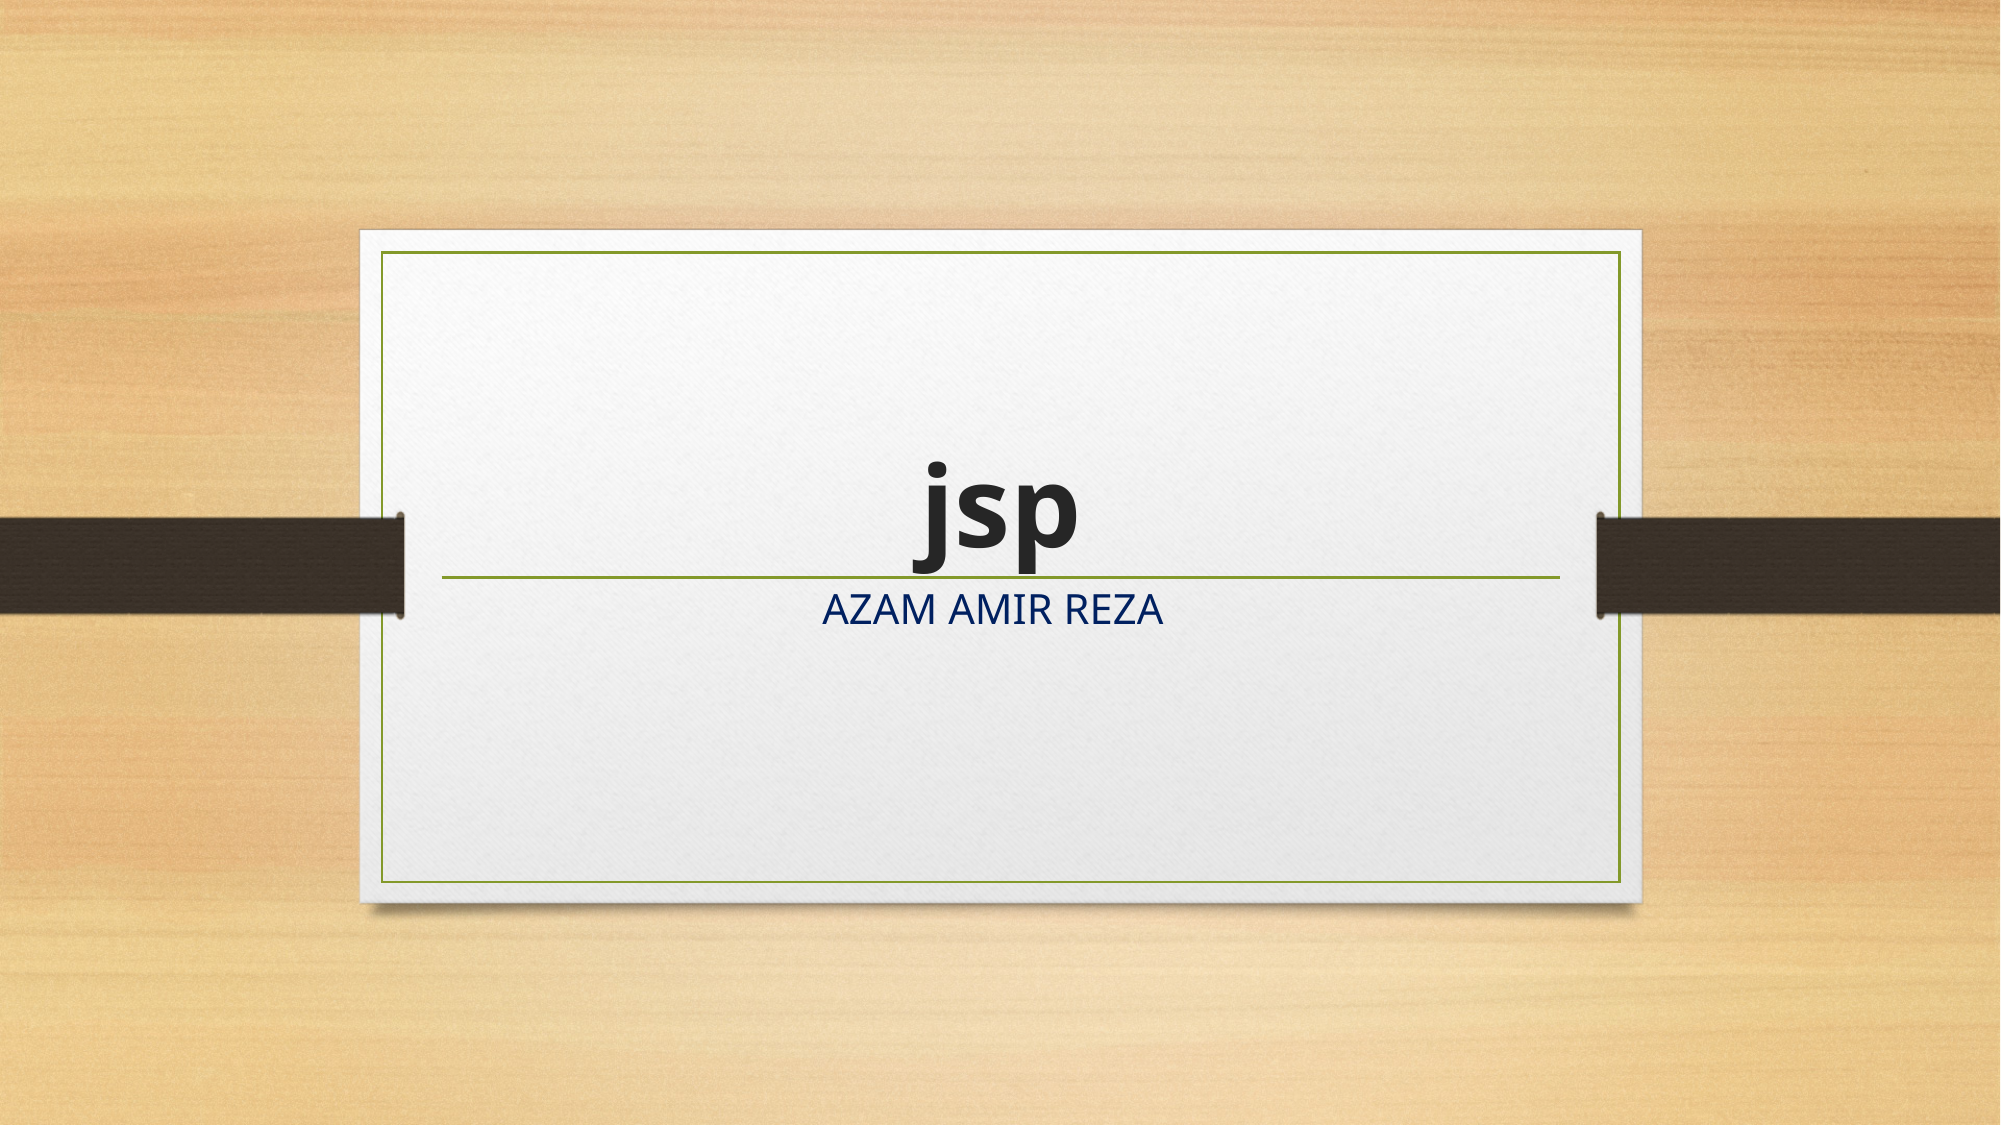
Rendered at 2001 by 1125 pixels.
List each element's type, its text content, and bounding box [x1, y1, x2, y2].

title jsp [441, 328, 1560, 578]
footer AZAM AMIR REZA [807, 577, 1195, 638]
picture [0, 0, 2001, 1125]
